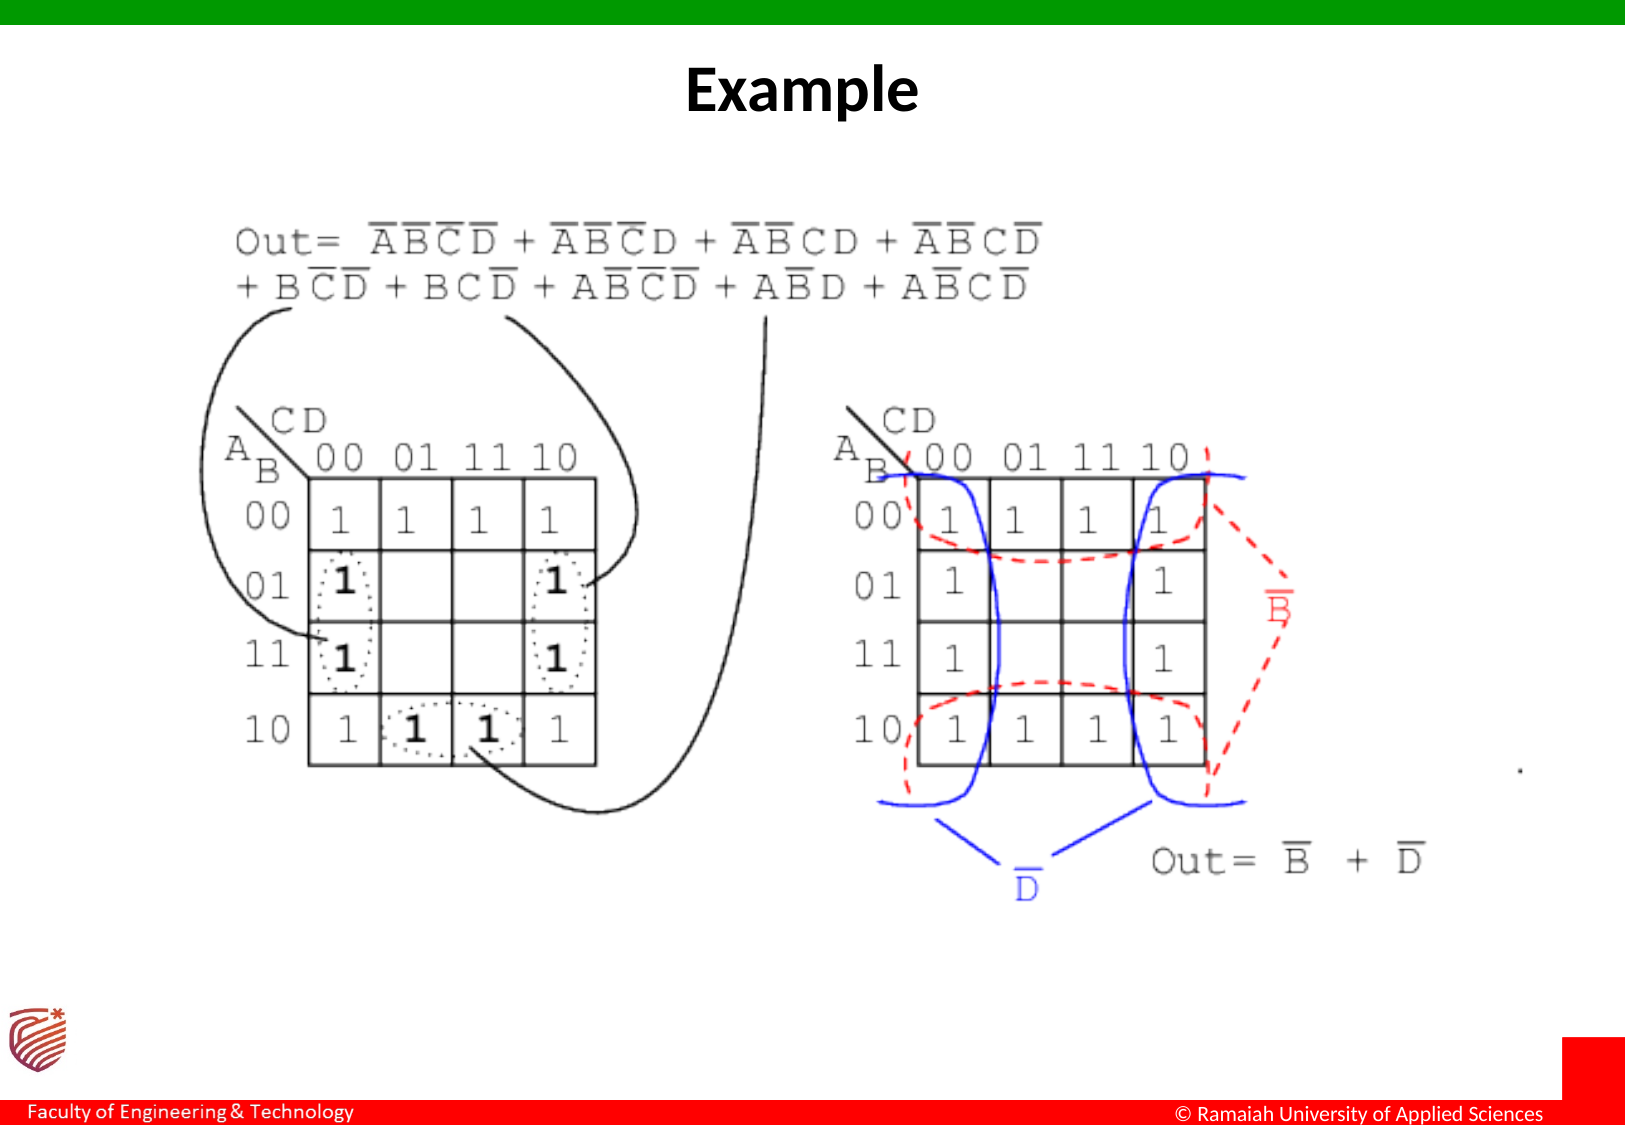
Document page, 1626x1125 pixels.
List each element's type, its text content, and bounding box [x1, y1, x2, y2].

picture [12, 1091, 370, 1125]
text_box Example [549, 37, 1057, 143]
picture [187, 212, 1546, 917]
picture [1, 993, 77, 1077]
